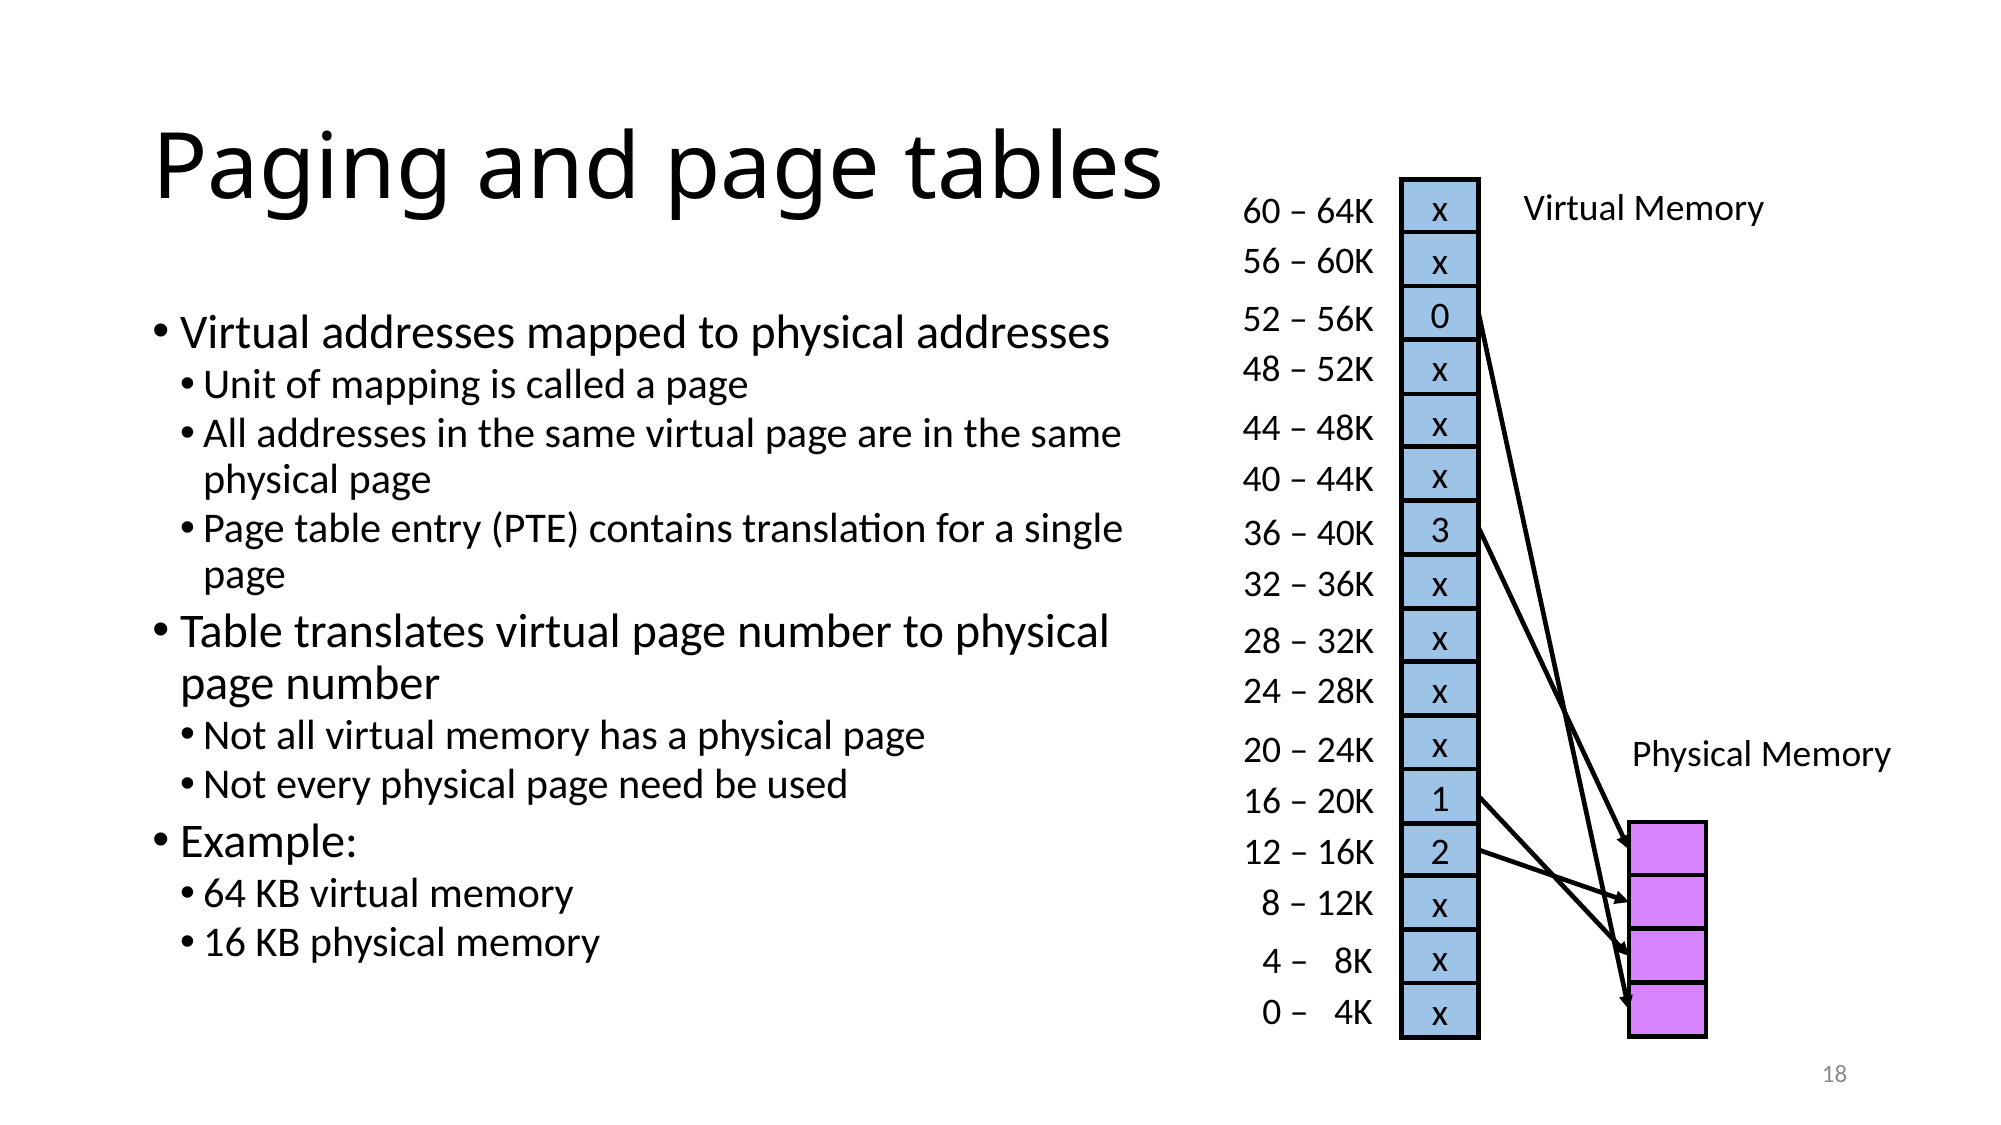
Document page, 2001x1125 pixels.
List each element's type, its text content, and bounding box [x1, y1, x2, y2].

list Virtual addresses mapped to physical addresses Unit of mapping is called a page All addresses in the same virtual page are in the same physical page Page table entry (PTE) contains translation for a single page Table translates virtual page number to physical page number Not all virtual memory has a physical page Not every physical page need be used Example: 64 KB virtual memory 16 KB physical memory [137, 299, 1142, 1014]
slide_number 18 [1412, 1043, 1863, 1103]
title Paging and page tables [137, 59, 1863, 278]
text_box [1218, 175, 1915, 1043]
